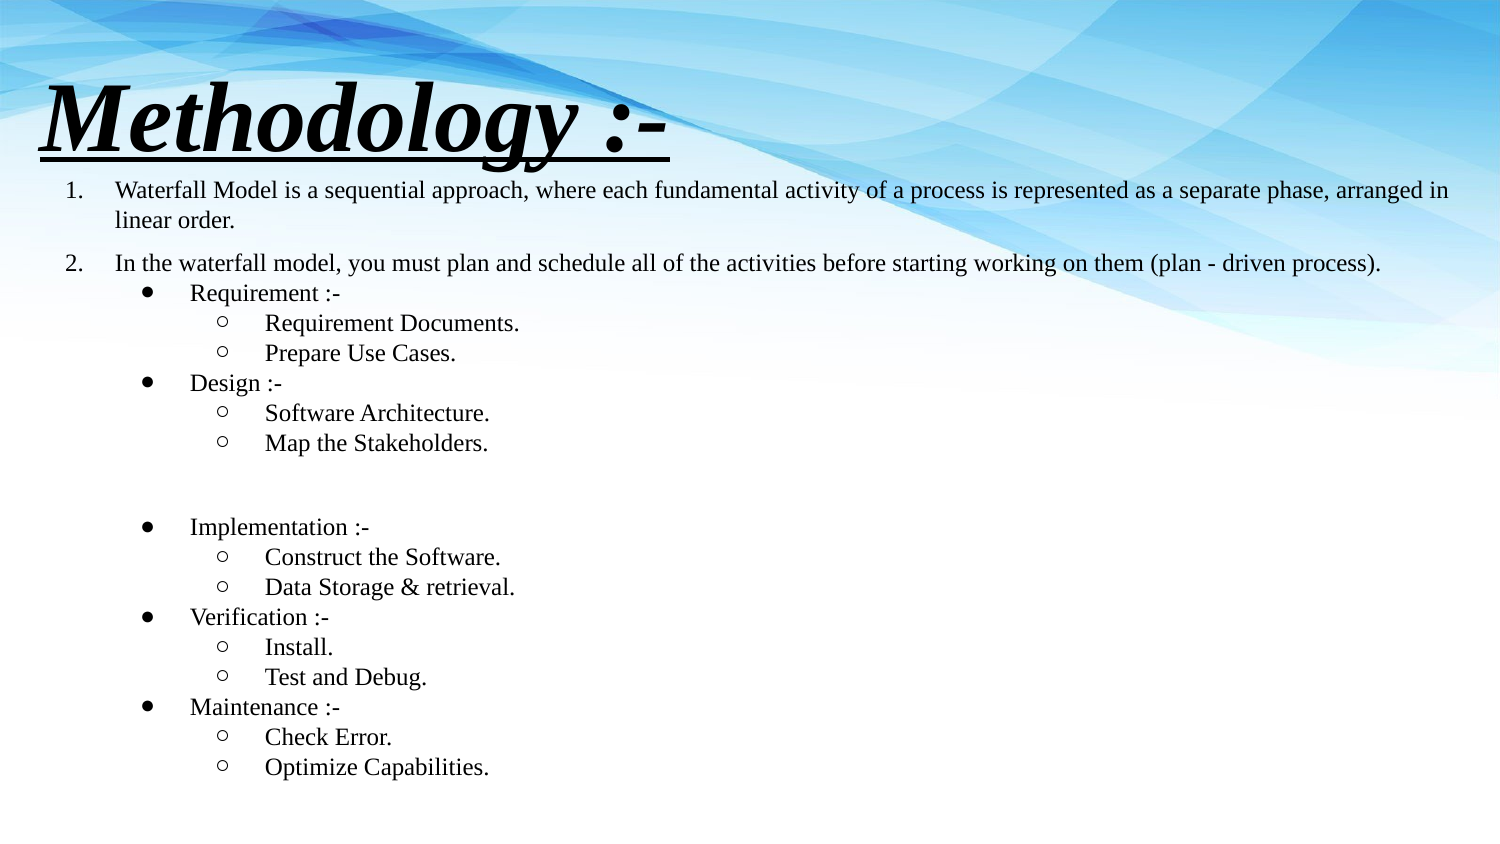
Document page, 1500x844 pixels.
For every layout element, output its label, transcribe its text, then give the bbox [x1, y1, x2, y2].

list Waterfall Model is a sequential approach, where each fundamental activity of a process is represented as a separate phase, arranged in linear order. In the waterfall model, you must plan and schedule all of the activities before starting working on them (plan - driven process). Requirement :- Requirement Documents. Prepare Use Cases. Design :- Software Architecture. Map the Stakeholders. Implementation :- Construct the Software. Data Storage & retrieval. Verification :- Install. Test and Debug. Maintenance :- Check Error. Optimize Capabilities. [24, 158, 1473, 828]
title Methodology :- [24, 0, 1423, 147]
picture [0, 0, 1500, 844]
